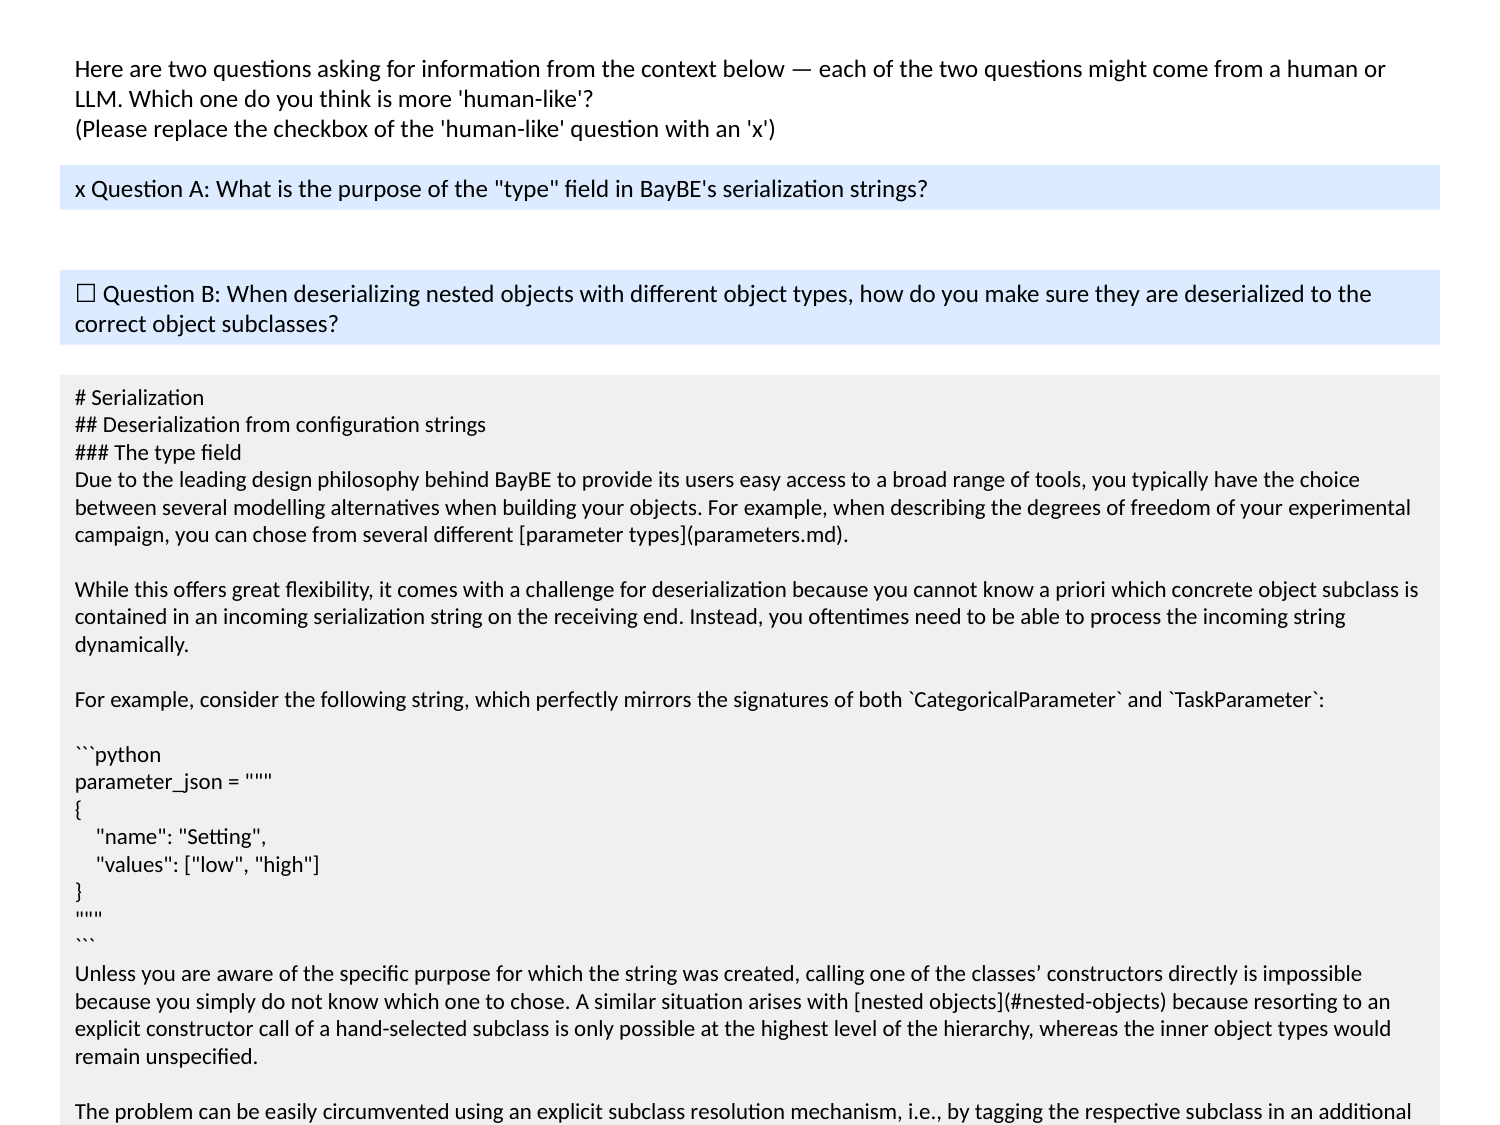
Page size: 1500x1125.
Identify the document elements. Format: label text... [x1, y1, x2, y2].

text_box # Serialization ## Deserialization from configuration strings ### The type field Due to the leading design philosophy behind BayBE to provide its users easy access to a broad range of tools, you typically have the choice between several modelling alternatives when building your objects. For example, when describing the degrees of freedom of your experimental campaign, you can chose from several different [parameter types](parameters.md). While this offers great flexibility, it comes with a challenge for deserialization because you cannot know a priori which concrete object subclass is contained in an incoming serialization string on the receiving end. Instead, you oftentimes need to be able to process the incoming string dynamically. For example, consider the following string, which perfectly mirrors the signatures of both `CategoricalParameter` and `TaskParameter`: ```python parameter_json = """ { "name": "Setting", "values": ["low", "high"] } """ ``` Unless you are aware of the specific purpose for which the string was created, calling one of the classes’ constructors directly is impossible because you simply do not know which one to chose. A similar situation arises with [nested objects](#nested-objects) because resorting to an explicit constructor call of a hand-selected subclass is only possible at the highest level of the hierarchy, whereas the inner object types would remain unspecified. The problem can be easily circumvented using an explicit subclass resolution mechanism, i.e., by tagging the respective subclass in an additional `type` field that holds the class’ name. This allows to deserialize the object from the corresponding base class instead (i.e., `Parameter` class in the example below), mirroring the flexibility of specifying subtypes to your configuration file: ```python from baybe.parameters.base import Parameter from baybe.parameters import CategoricalParameter, TaskParameter …more text on next page [59, 374, 1440, 1125]
text_box Here are two questions asking for information from the context below — each of the two questions might come from a human or LLM. Which one do you think is more 'human-like'? (Please replace the checkbox of the 'human-like' question with an 'x') [59, 45, 1440, 150]
text_box ☐ Question B: When deserializing nested objects with different object types, how do you make sure they are deserialized to the correct object subclasses? [59, 269, 1440, 345]
text_box x Question A: What is the purpose of the "type" field in BayBE's serialization strings? [59, 164, 1440, 210]
